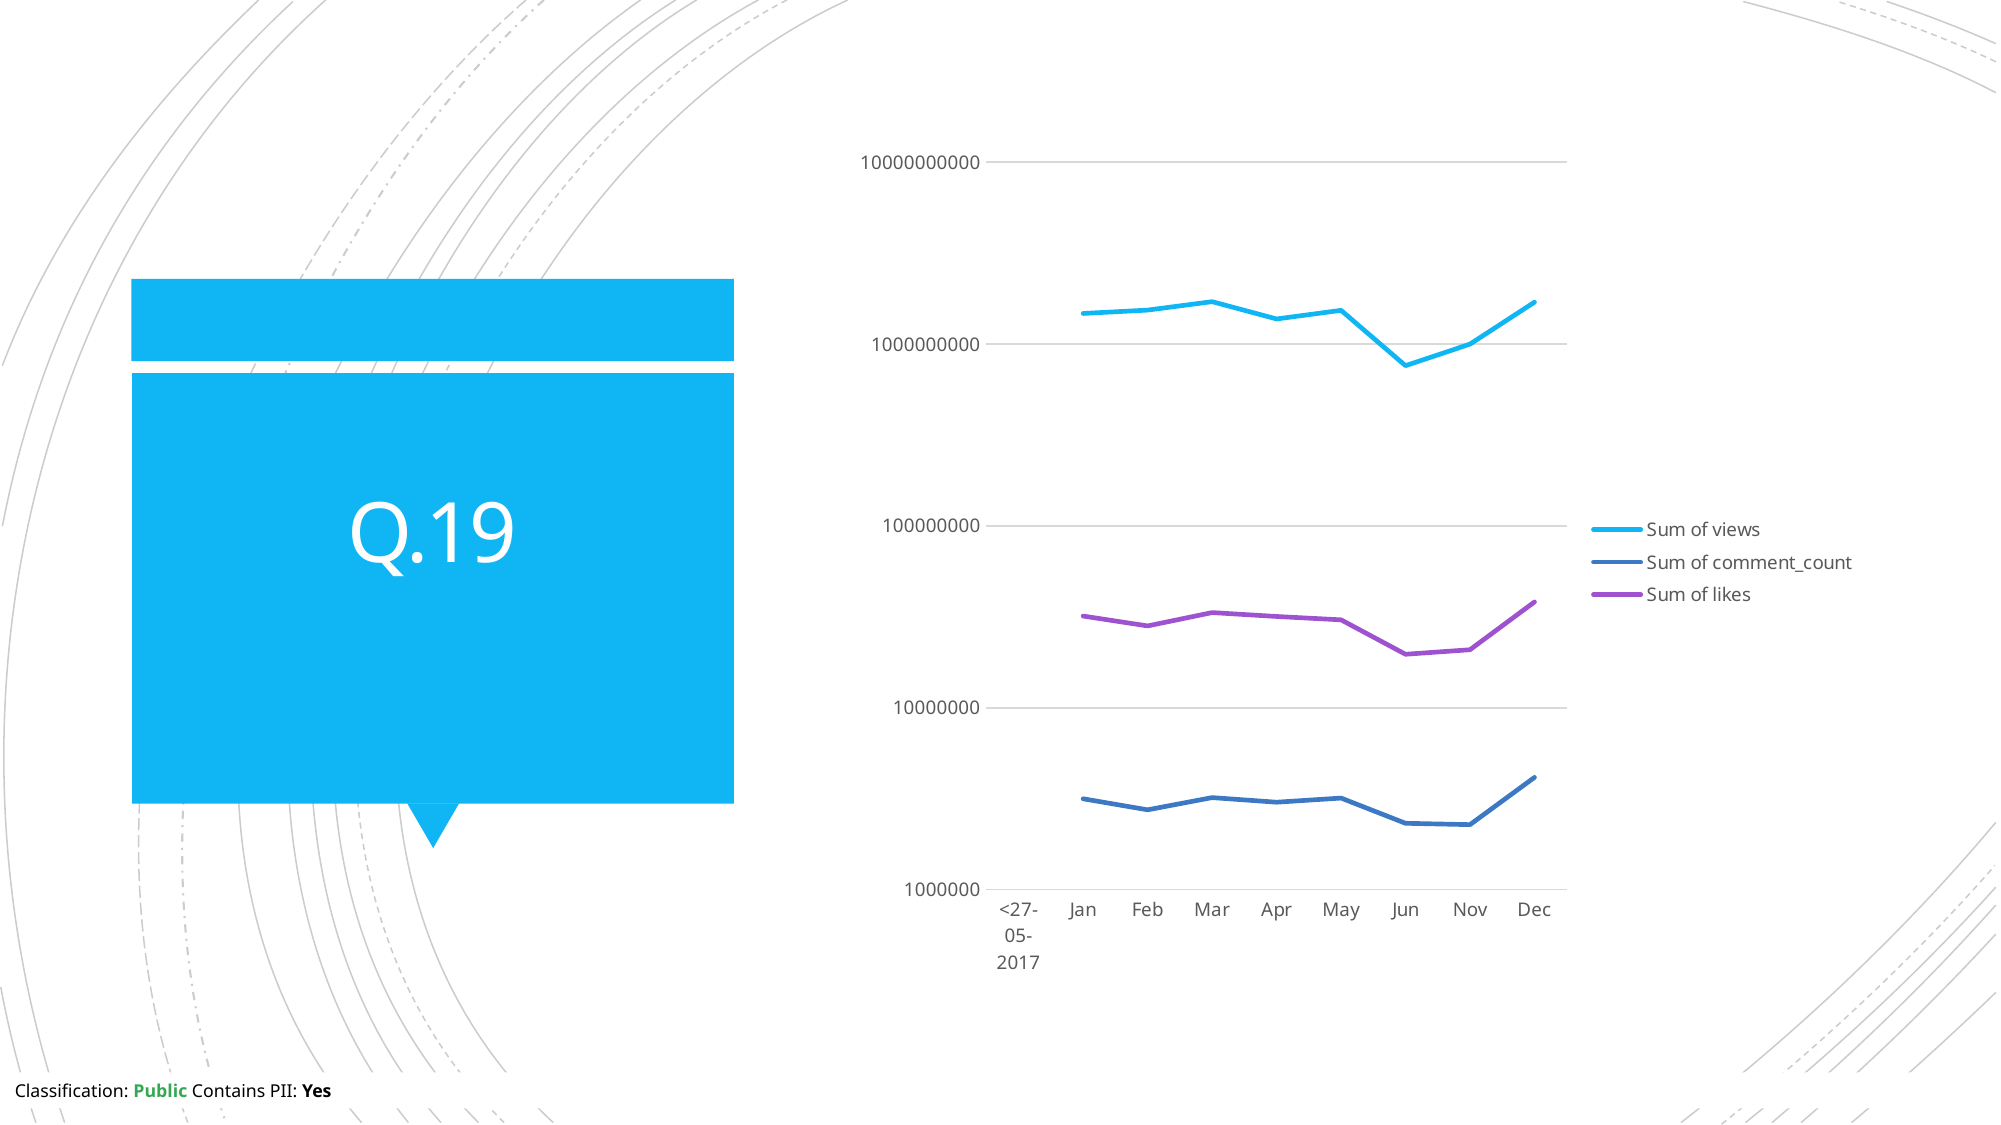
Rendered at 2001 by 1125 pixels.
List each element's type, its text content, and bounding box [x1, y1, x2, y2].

chart [839, 131, 1871, 993]
title Q.19 [145, 385, 720, 789]
